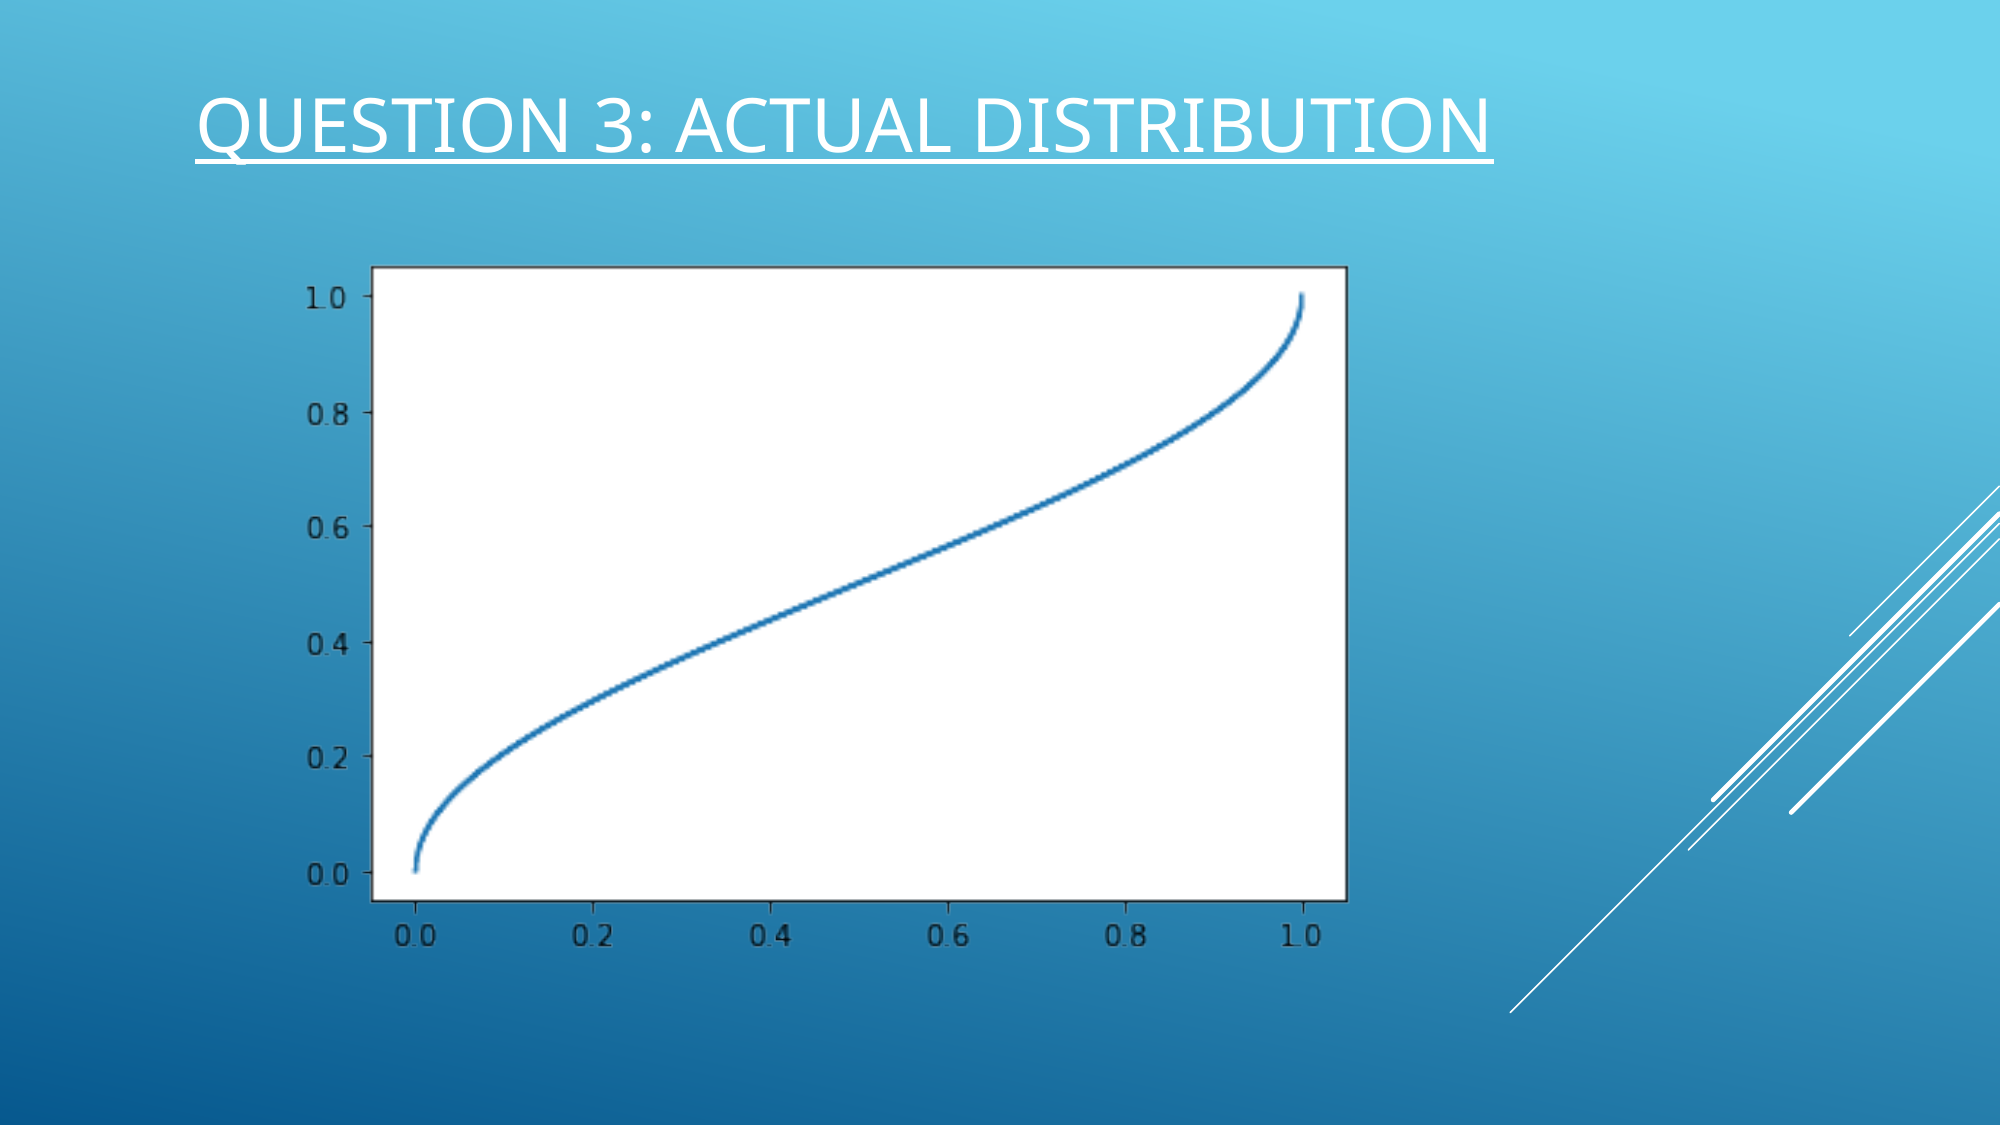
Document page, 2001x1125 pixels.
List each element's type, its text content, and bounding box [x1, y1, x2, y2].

picture [284, 249, 1368, 972]
title Question 3: Actual Distribution [180, 47, 1830, 200]
